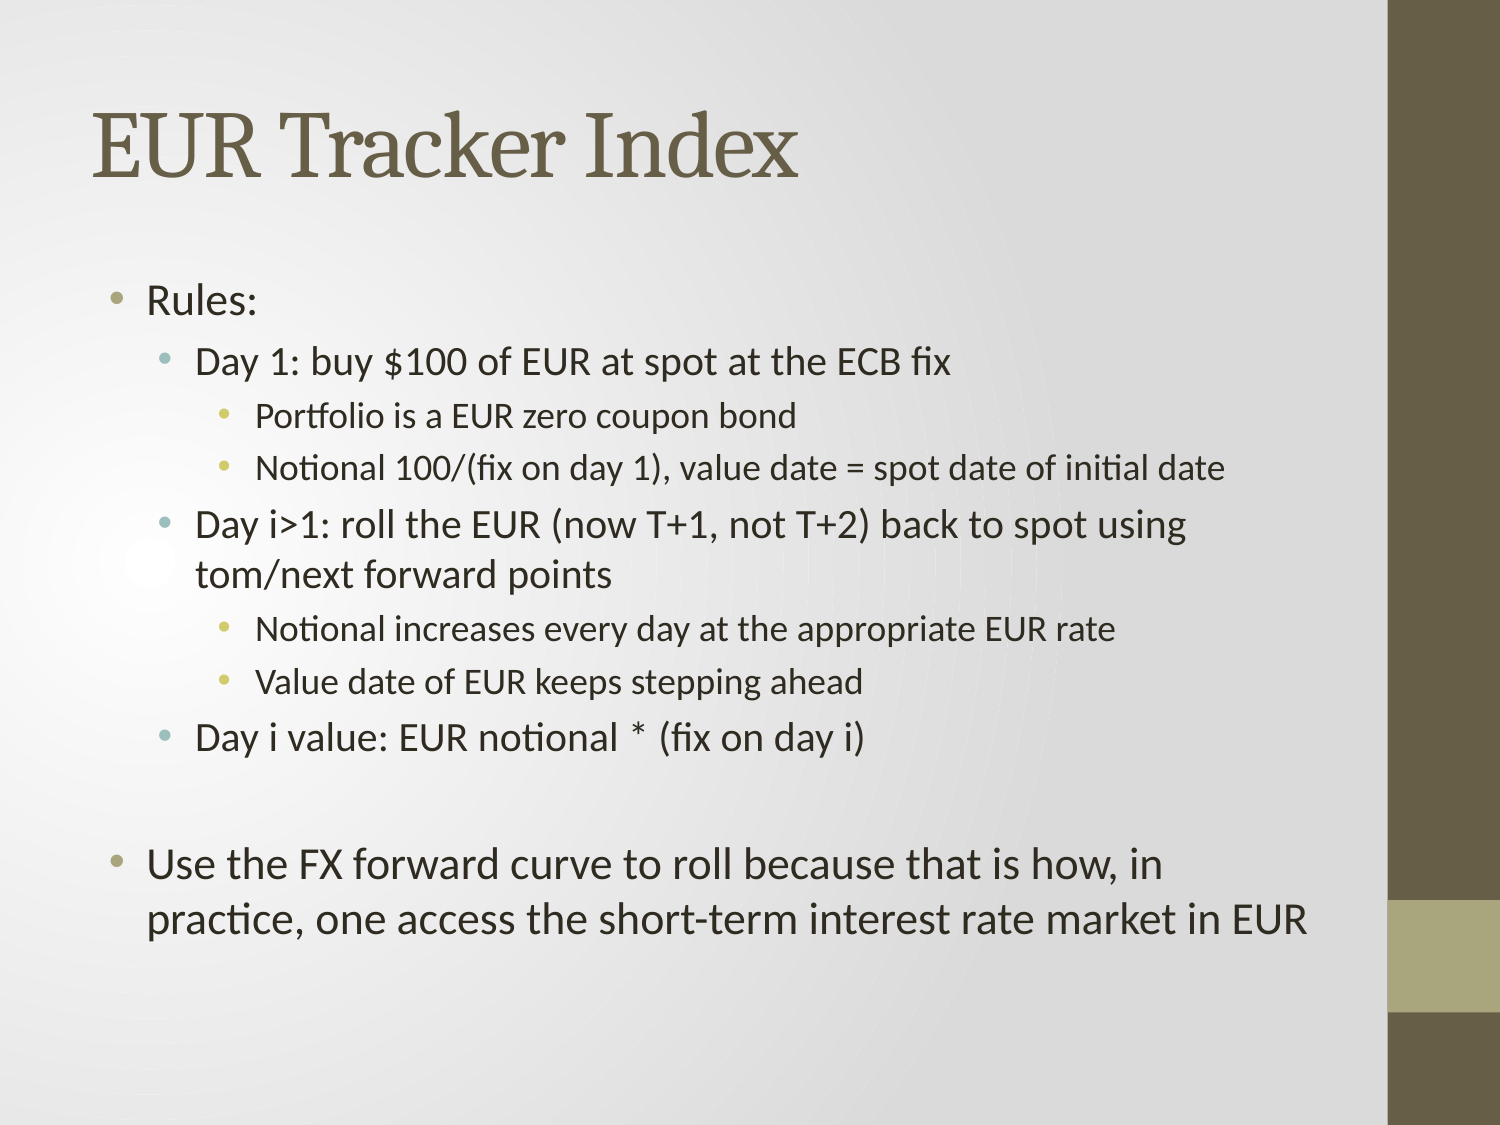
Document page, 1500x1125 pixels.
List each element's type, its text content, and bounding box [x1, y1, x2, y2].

title EUR Tracker Index [75, 45, 1325, 233]
list Rules: Day 1: buy $100 of EUR at spot at the ECB fix Portfolio is a EUR zero coupon bond Notional 100/(fix on day 1), value date = spot date of initial date Day i>1: roll the EUR (now T+1, not T+2) back to spot using tom/next forward points Notional increases every day at the appropriate EUR rate Value date of EUR keeps stepping ahead Day i value: EUR notional * (fix on day i) Use the FX forward curve to roll because that is how, in practice, one access the short-term interest rate market in EUR [75, 262, 1325, 1050]
